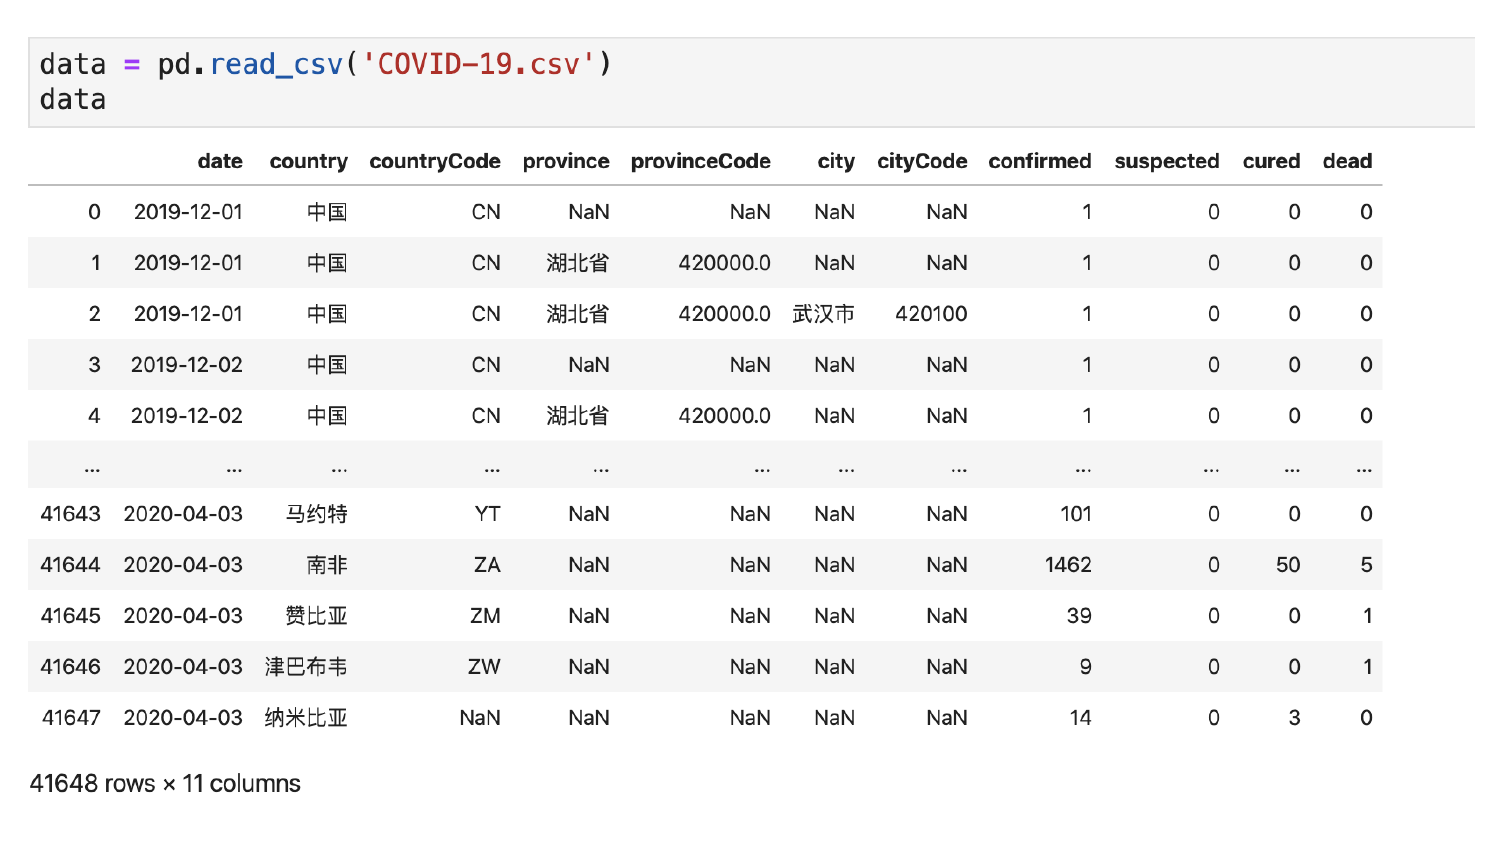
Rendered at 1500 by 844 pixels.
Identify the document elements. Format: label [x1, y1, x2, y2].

picture [24, 24, 1476, 808]
